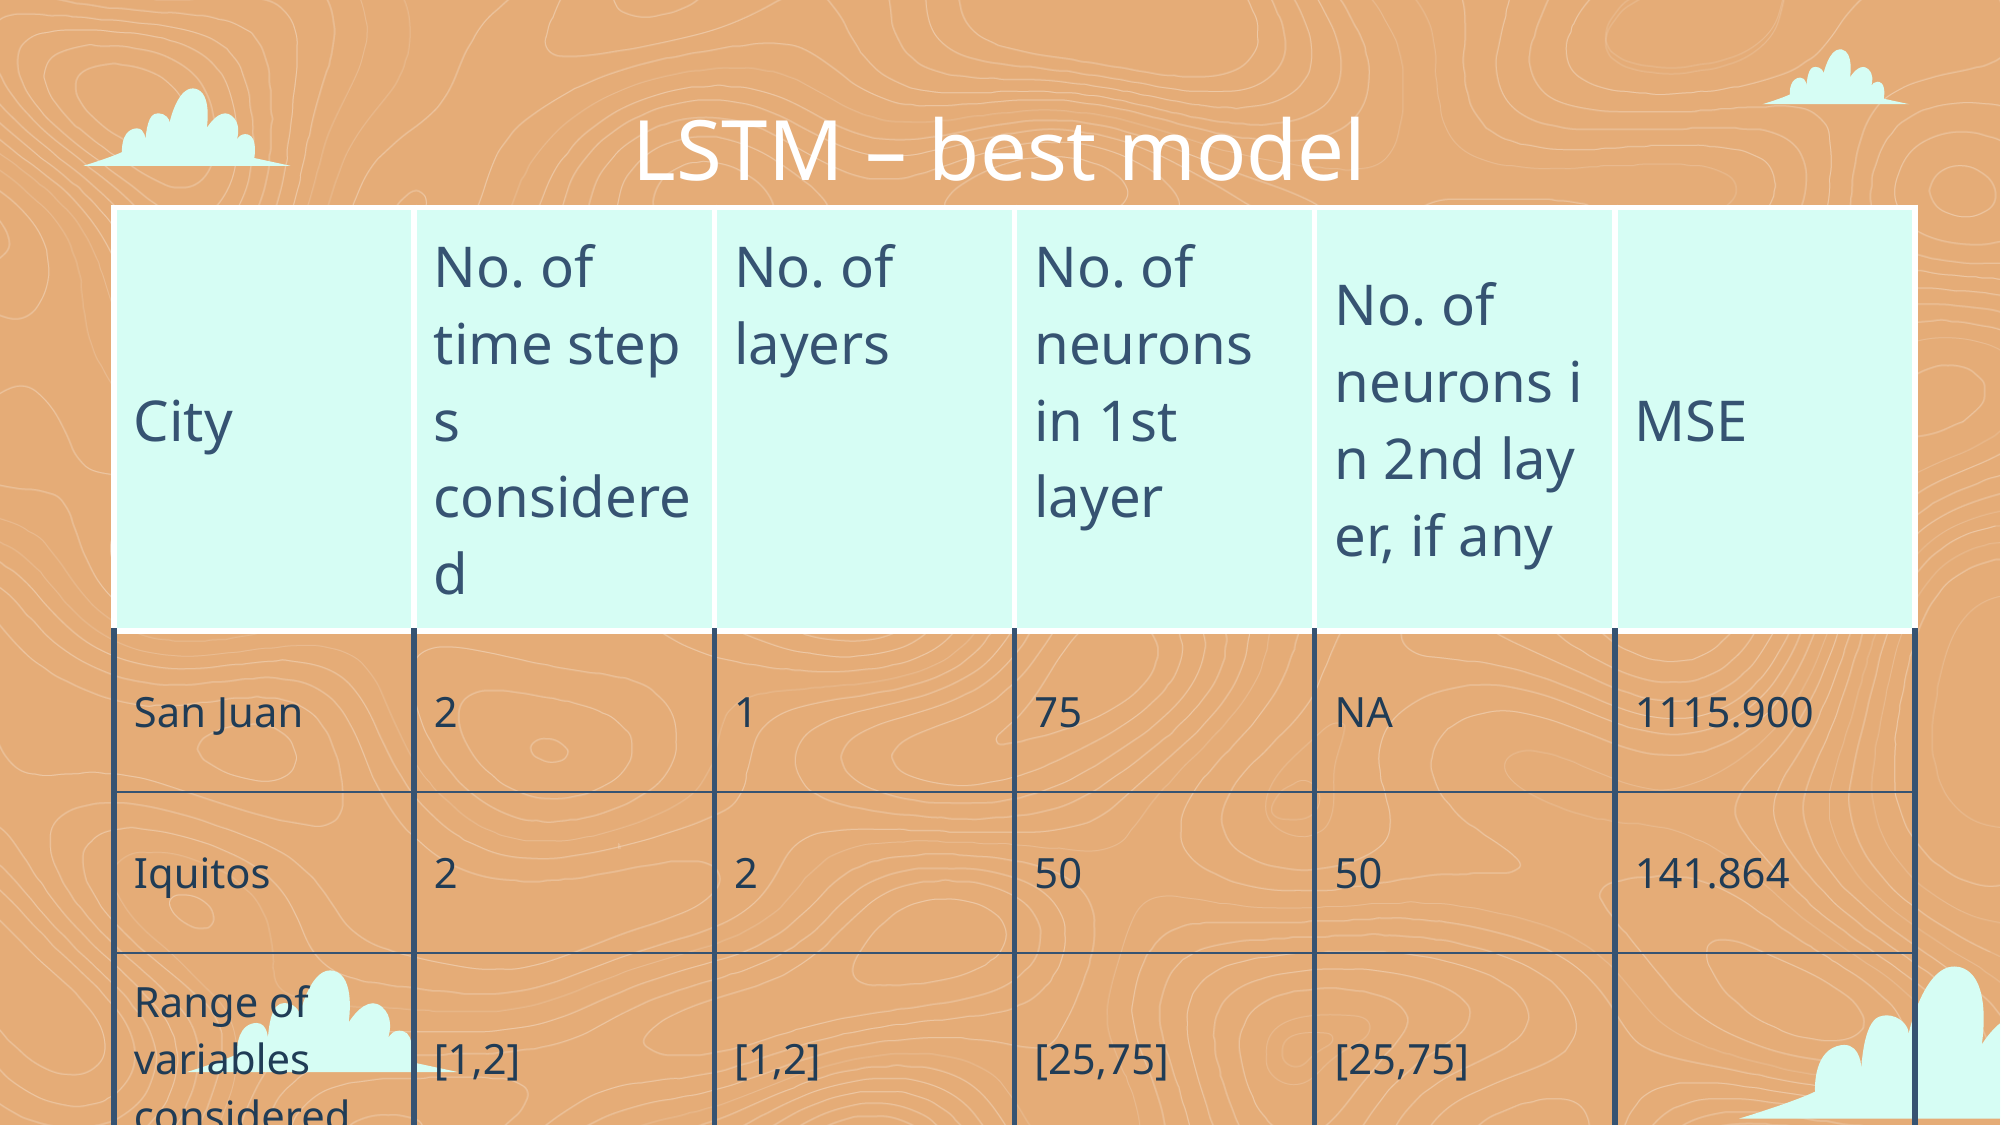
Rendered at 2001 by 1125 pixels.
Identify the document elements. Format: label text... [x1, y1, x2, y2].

table_header MSE [1618, 210, 1912, 628]
table_header No. of layers [717, 210, 1012, 628]
table_cell 75 [1017, 634, 1312, 791]
table_cell [25,75] [1317, 954, 1612, 1125]
table_cell NA [1317, 634, 1612, 791]
table_cell [1618, 954, 1912, 1125]
table_cell 1 [717, 634, 1012, 791]
table_cell [1,2] [717, 954, 1012, 1125]
table_header City​ [117, 210, 411, 628]
table_cell 50 [1017, 793, 1312, 952]
table_cell 141.864 [1618, 793, 1912, 952]
table_cell Range of variables considered [117, 954, 411, 1125]
table_header No. of time steps considered [417, 210, 712, 628]
table_cell 1115.900 [1618, 634, 1912, 791]
table_cell 2 [717, 793, 1012, 952]
table_cell 2 [417, 634, 712, 791]
table_cell 50 [1317, 793, 1612, 952]
table_cell [1,2] [417, 954, 712, 1125]
table_cell 2 [417, 793, 712, 952]
table_header No. of neurons in 2nd layer, if any [1317, 210, 1612, 628]
title LSTM – best model [156, 105, 1844, 188]
table_header No. of neurons in 1st layer [1017, 210, 1312, 628]
table_cell San Juan​ [117, 634, 411, 791]
table_cell [25,75] [1017, 954, 1312, 1125]
table_cell Iquitos​ [117, 793, 411, 952]
